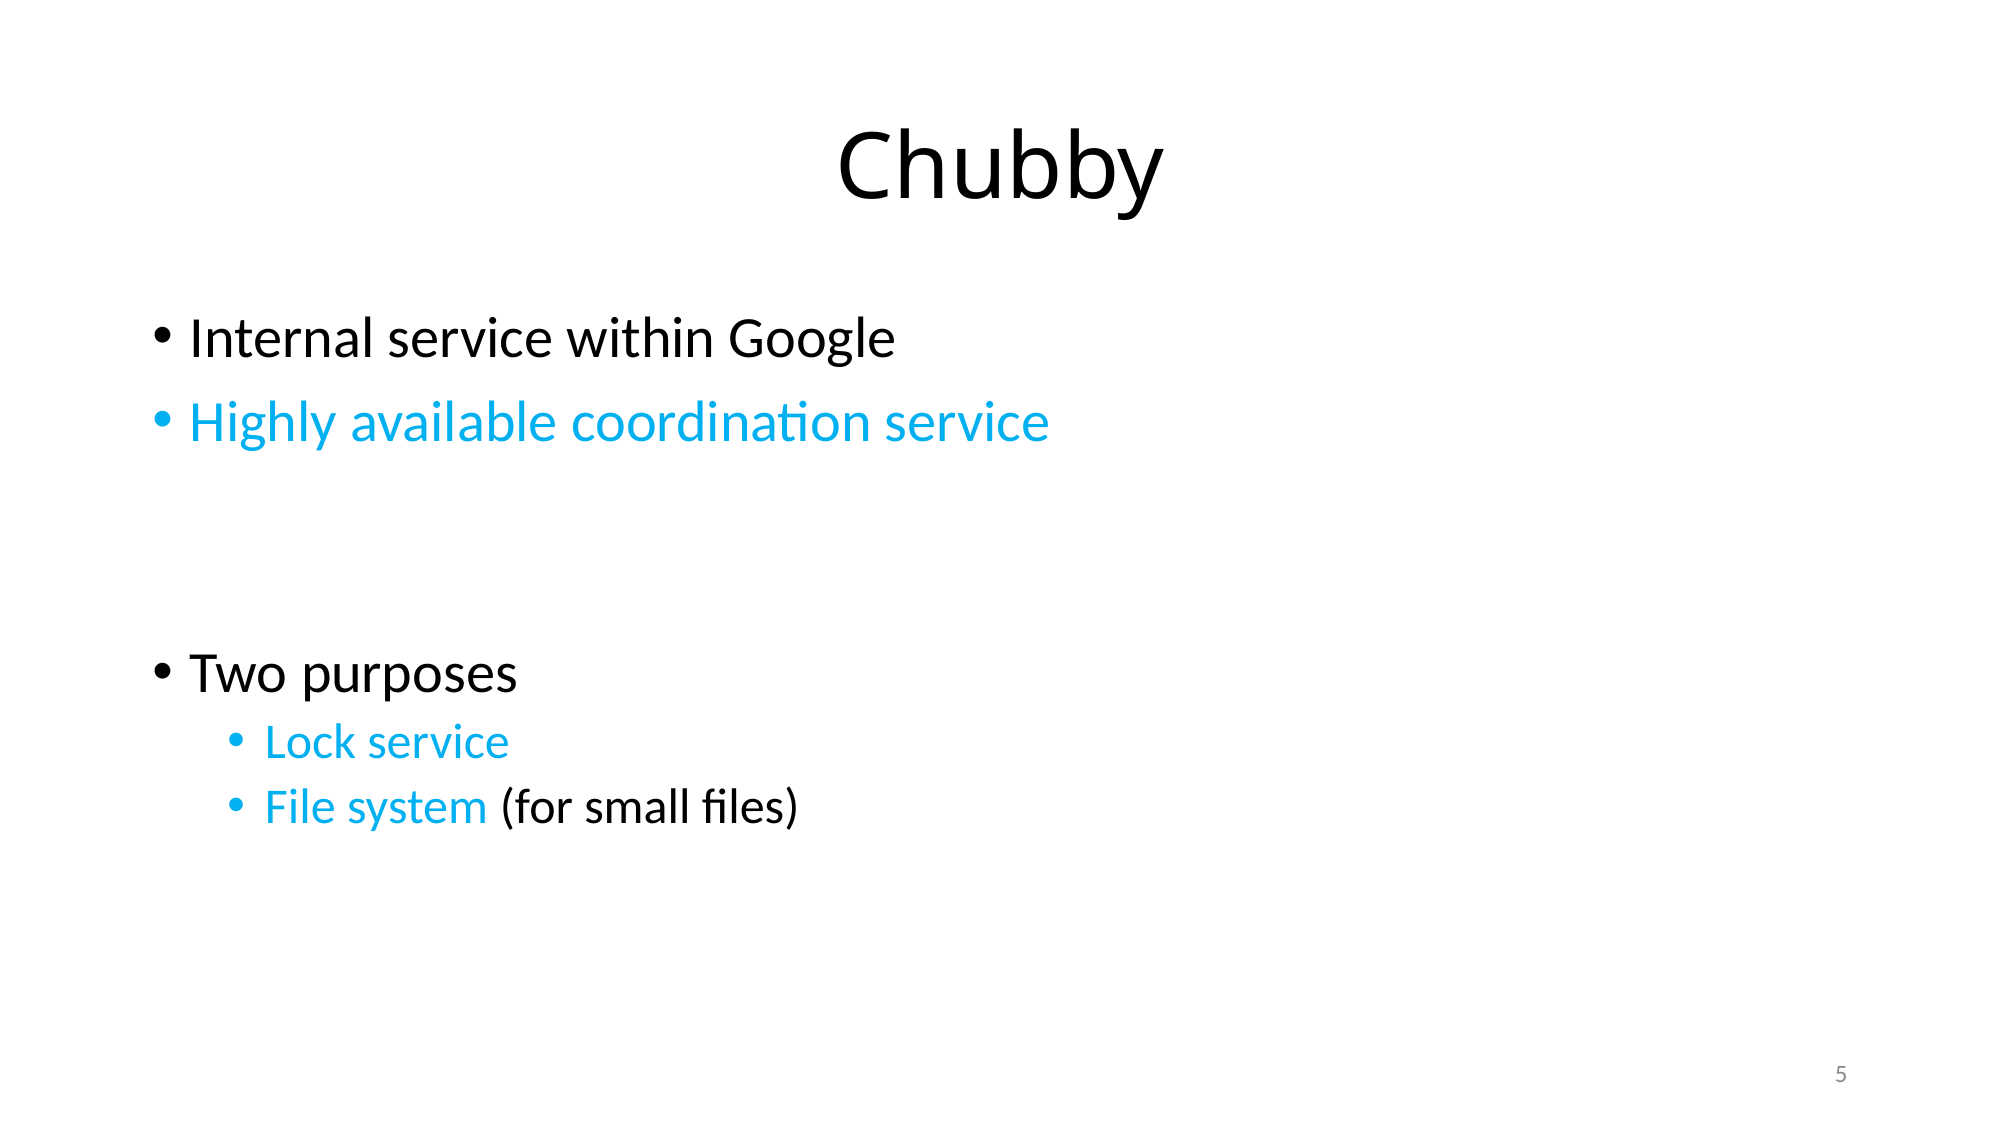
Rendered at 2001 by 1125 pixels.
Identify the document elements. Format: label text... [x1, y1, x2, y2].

list Internal service within Google Highly available coordination service Two purposes Lock service File system (for small files) [137, 299, 1863, 1014]
slide_number 5 [1412, 1042, 1863, 1103]
title Chubby [137, 59, 1863, 278]
